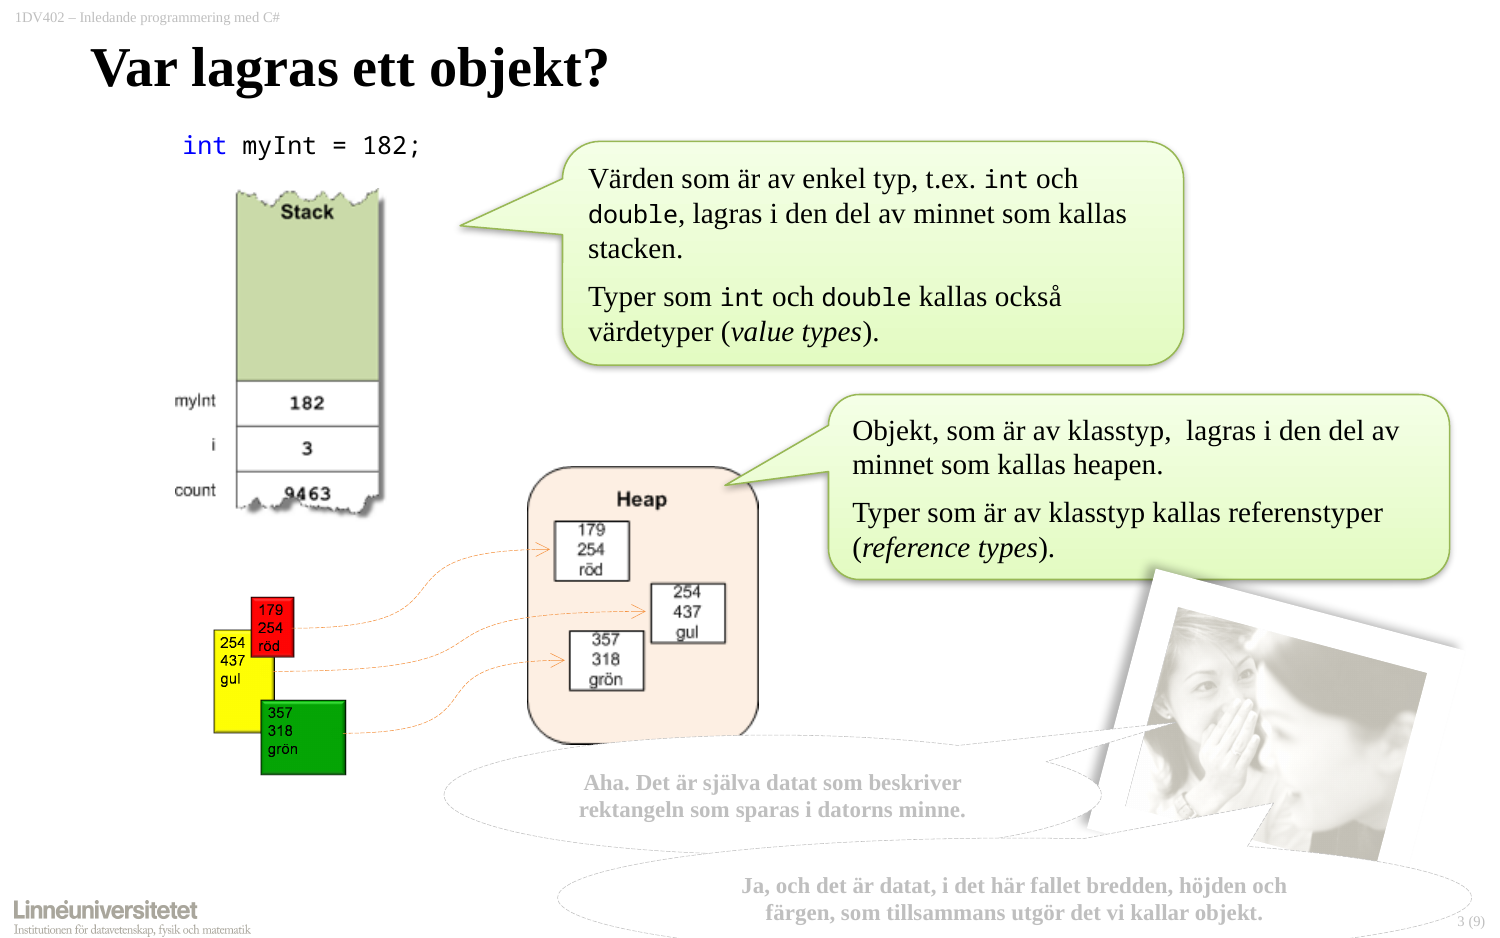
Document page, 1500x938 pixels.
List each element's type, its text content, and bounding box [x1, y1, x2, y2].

picture [210, 595, 347, 777]
picture [1146, 636, 1406, 843]
picture [175, 187, 387, 523]
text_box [291, 549, 551, 609]
text_box Ja, och det är datat, i det här fallet bredden, höjden och färgen, som tillsammans utgör det vi kallar objekt. [557, 827, 1472, 938]
picture [527, 466, 759, 746]
text_box int myInt = 182; [167, 117, 438, 168]
text_box Objekt, som är av klasstyp, lagras i den del av minnet som kallas heapen. Typer som är av klasstyp kallas referenstyper (reference types). [758, 394, 1450, 580]
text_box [342, 659, 566, 734]
title Var lagras ett objekt? [74, 15, 1426, 115]
text_box Värden som är av enkel typ, t.ex. int och double, lagras i den del av minnet som kallas stacken. Typer som int och double kallas också värdetyper (value types). [460, 141, 1184, 366]
text_box Aha. Det är själva datat som beskriver rektangeln som sparas i datorns minne. [443, 726, 1141, 854]
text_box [272, 611, 646, 672]
